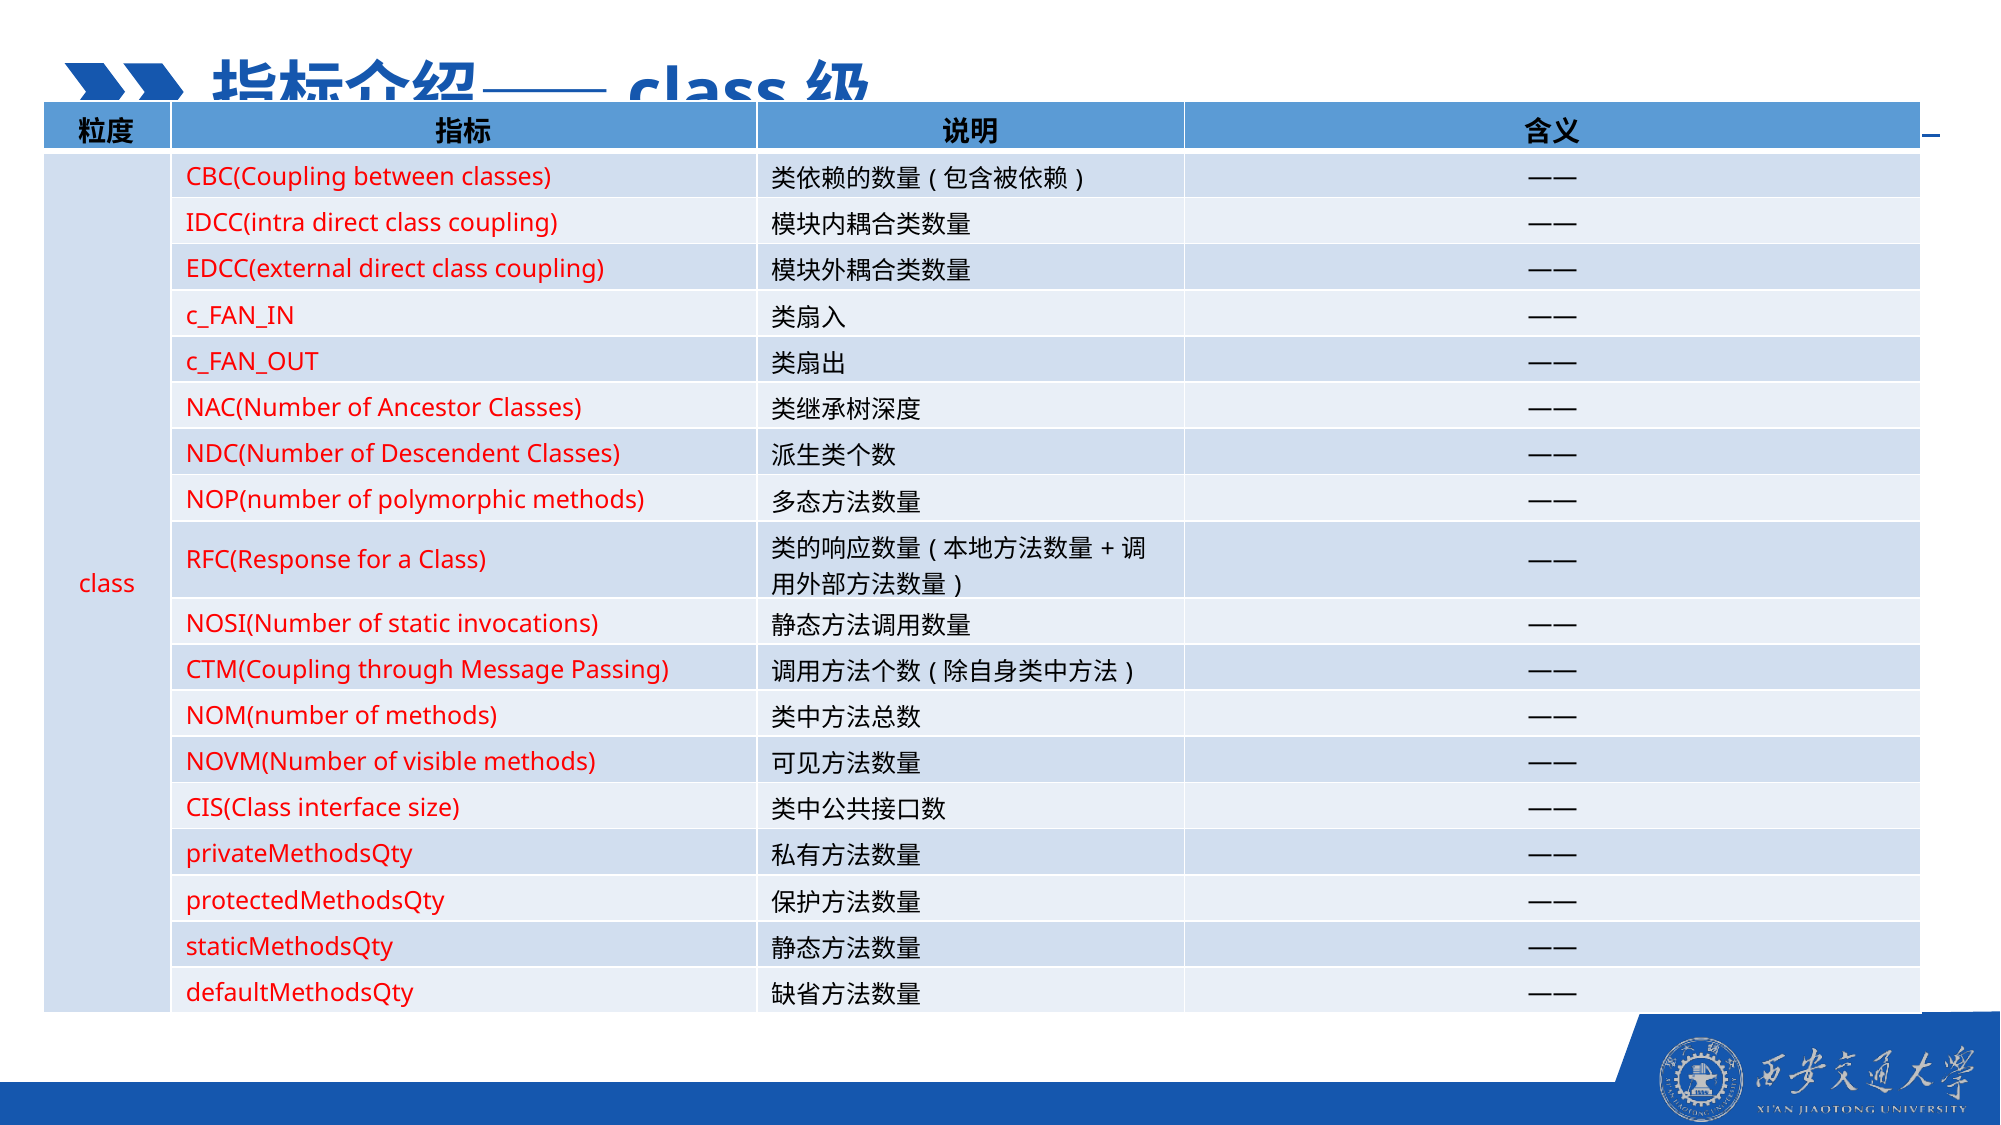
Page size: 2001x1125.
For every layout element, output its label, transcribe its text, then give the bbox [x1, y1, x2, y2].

table_cell NOM(number of methods) [172, 691, 756, 735]
table_cell defaultMethodsQty [172, 968, 756, 1012]
table_cell —— [1185, 198, 1920, 243]
table_header 指标 [172, 102, 756, 148]
table_cell 类继承树深度 [758, 383, 1184, 427]
table_cell —— [1185, 291, 1920, 335]
table_cell —— [1185, 244, 1920, 289]
table_cell 可见方法数量 [758, 737, 1184, 782]
table_cell c_FAN_IN [172, 291, 756, 335]
table_cell 模块内耦合类数量 [758, 198, 1184, 243]
table_cell 静态方法数量 [758, 922, 1184, 966]
table_cell RFC(Response for a Class) [172, 522, 756, 597]
table_cell —— [1185, 691, 1920, 735]
table_cell 私有方法数量 [758, 829, 1184, 874]
table_cell NOVM(Number of visible methods) [172, 737, 756, 782]
table_cell —— [1185, 429, 1920, 474]
table_cell —— [1185, 599, 1920, 643]
table_cell 类中方法总数 [758, 691, 1184, 735]
table_cell 类扇出 [758, 337, 1184, 381]
table_cell —— [1185, 968, 1920, 1012]
table_cell 模块外耦合类数量 [758, 244, 1184, 289]
table_cell NAC(Number of Ancestor Classes) [172, 383, 756, 427]
table_cell 静态方法调用数量 [758, 599, 1184, 643]
table_cell —— [1185, 922, 1920, 966]
table_cell c_FAN_OUT [172, 337, 756, 381]
table_cell CTM(Coupling through Message Passing) [172, 645, 756, 689]
table_cell —— [1185, 829, 1920, 874]
table_cell EDCC(external direct class coupling) [172, 244, 756, 289]
table_cell —— [1185, 737, 1920, 782]
table_cell —— [1185, 522, 1920, 597]
table_cell protectedMethodsQty [172, 876, 756, 920]
table_cell class [44, 154, 170, 1012]
table_cell —— [1185, 645, 1920, 689]
table_cell —— [1185, 154, 1920, 197]
table_cell —— [1185, 783, 1920, 828]
table_cell 保护方法数量 [758, 876, 1184, 920]
table_header 含义 [1185, 102, 1920, 148]
table_cell NOP(number of polymorphic methods) [172, 475, 756, 520]
table_cell —— [1185, 337, 1920, 381]
table_cell —— [1185, 876, 1920, 920]
table_cell 缺省方法数量 [758, 968, 1184, 1012]
table_cell 调用方法个数(除自身类中方法) [758, 645, 1184, 689]
table_header 粒度 [44, 102, 170, 148]
table_cell 派生类个数 [758, 429, 1184, 474]
table_cell NDC(Number of Descendent Classes) [172, 429, 756, 474]
text_box 指标介绍——class级 [196, 42, 2000, 298]
table_cell privateMethodsQty [172, 829, 756, 874]
table_cell staticMethodsQty [172, 922, 756, 966]
table_header 说明 [758, 102, 1184, 148]
table_cell CBC(Coupling between classes) [172, 154, 756, 197]
table_cell —— [1185, 383, 1920, 427]
table_cell —— [1185, 475, 1920, 520]
table_cell 多态方法数量 [758, 475, 1184, 520]
table_cell NOSI(Number of static invocations) [172, 599, 756, 643]
table_cell 类中公共接口数 [758, 783, 1184, 828]
table_cell IDCC(intra direct class coupling) [172, 198, 756, 243]
table_cell CIS(Class interface size) [172, 783, 756, 828]
table_cell 类的响应数量(本地方法数量+调用外部方法数量) [758, 522, 1184, 597]
table_cell 类扇入 [758, 291, 1184, 335]
table_cell 类依赖的数量(包含被依赖) [758, 154, 1184, 197]
